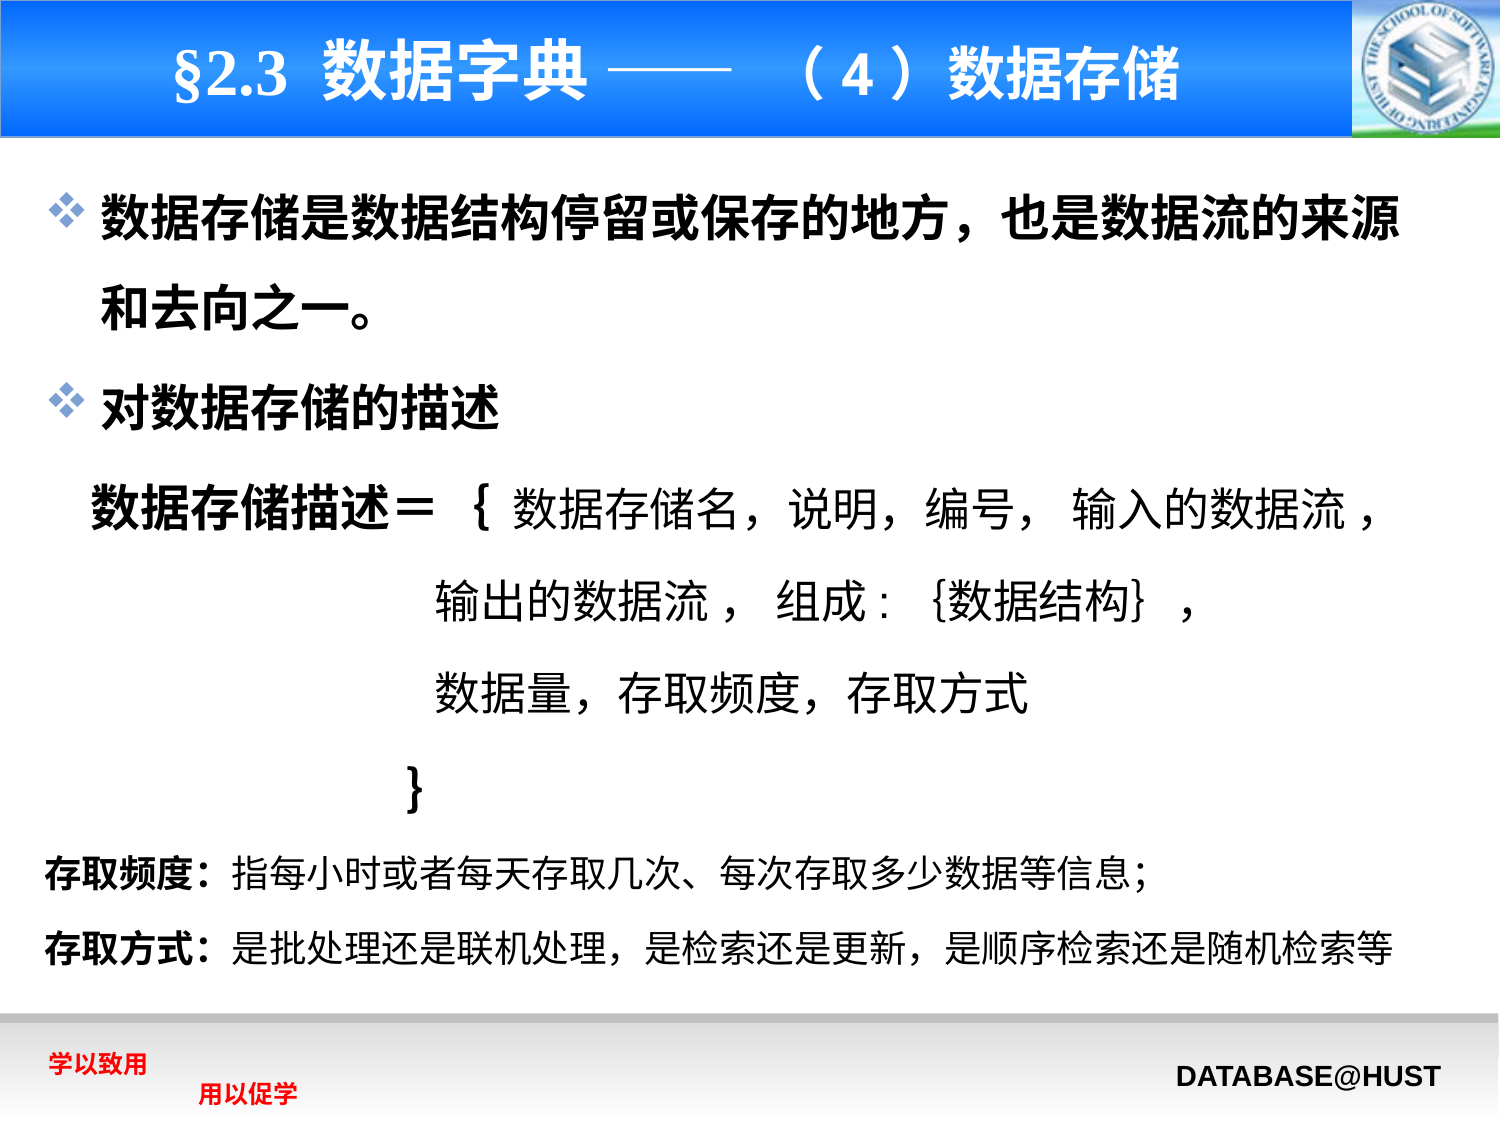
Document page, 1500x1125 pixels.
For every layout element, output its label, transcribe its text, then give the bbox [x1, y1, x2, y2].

picture [1353, 0, 1500, 138]
title §2.3 数据字典 —— （4）数据存储 [0, 0, 1353, 138]
list 数据存储是数据结构停留或保存的地方，也是数据流的来源和去向之一。 对数据存储的描述 数据存储描述＝｛ 数据存储名，说明，编号， 输入的数据流 ， 输出的数据流 ， 组成:｛数据结构｝， 数据量，存取频度，存取方式 ｝ 存取频度：指每小时或者每天存取几次、每次存取多少数据等信息； 存取方式：是批处理还是联机处理，是检索还是更新，是顺序检索还是随机检索等 [29, 148, 1459, 1012]
